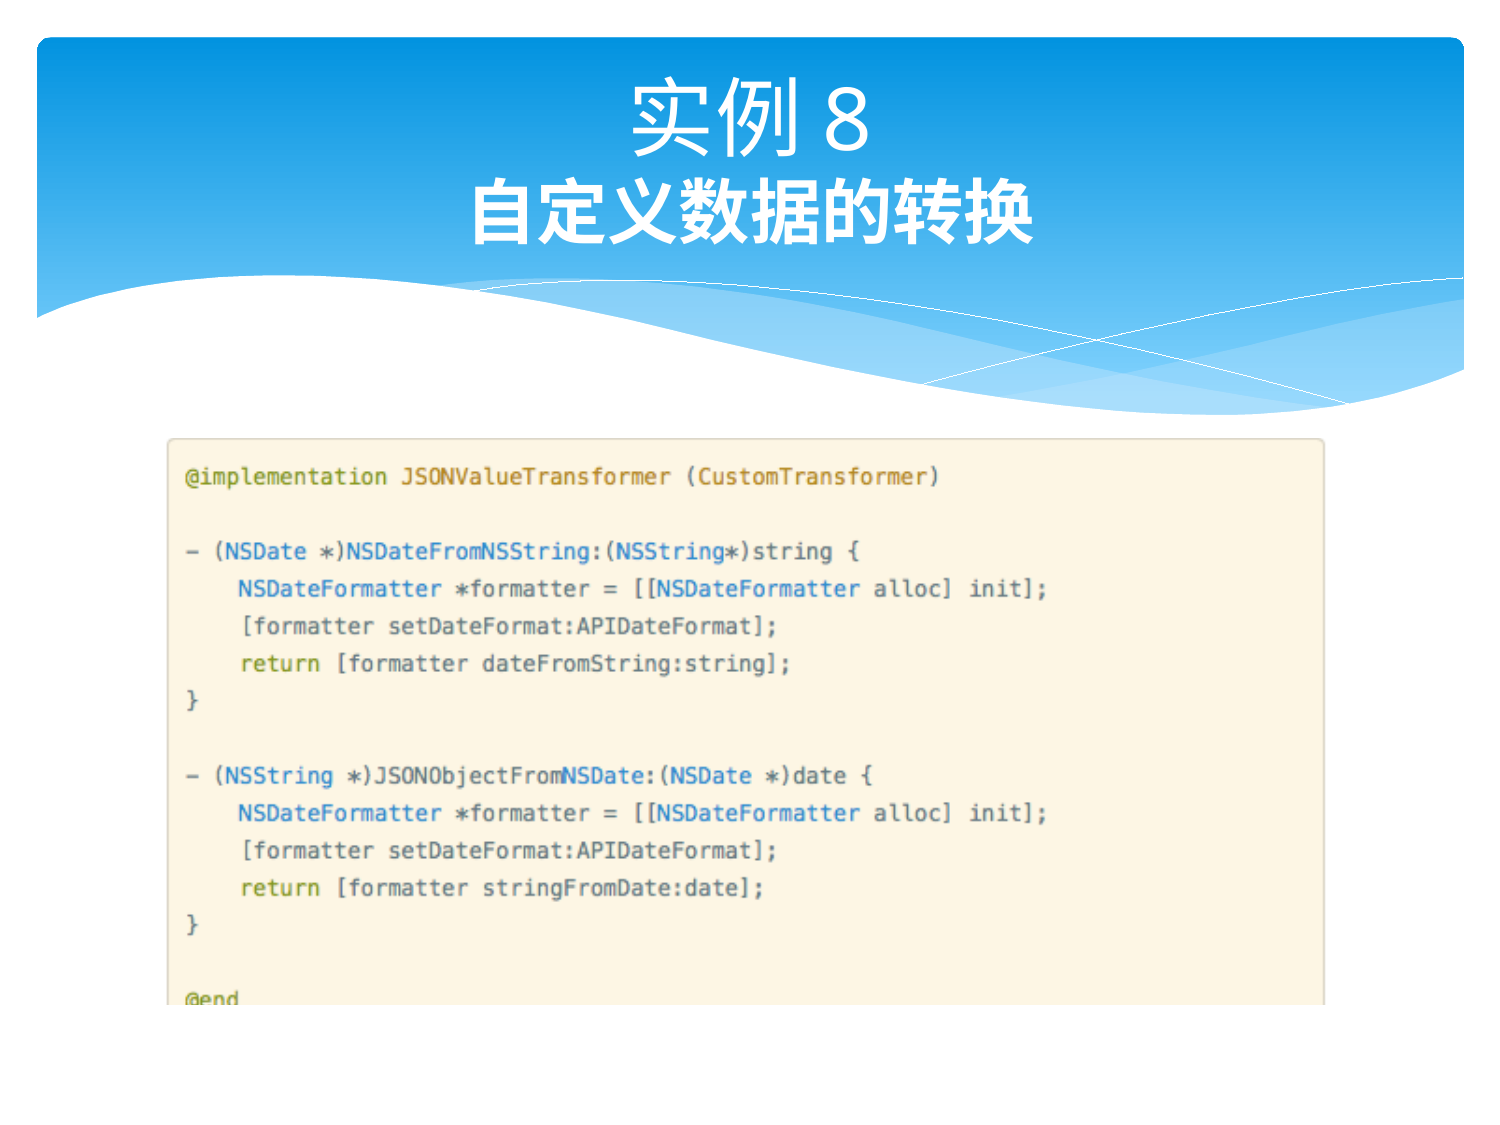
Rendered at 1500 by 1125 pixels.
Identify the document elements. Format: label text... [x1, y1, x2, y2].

title 实例8 自定义数据的转换 [75, 55, 1425, 261]
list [142, 438, 1359, 1006]
